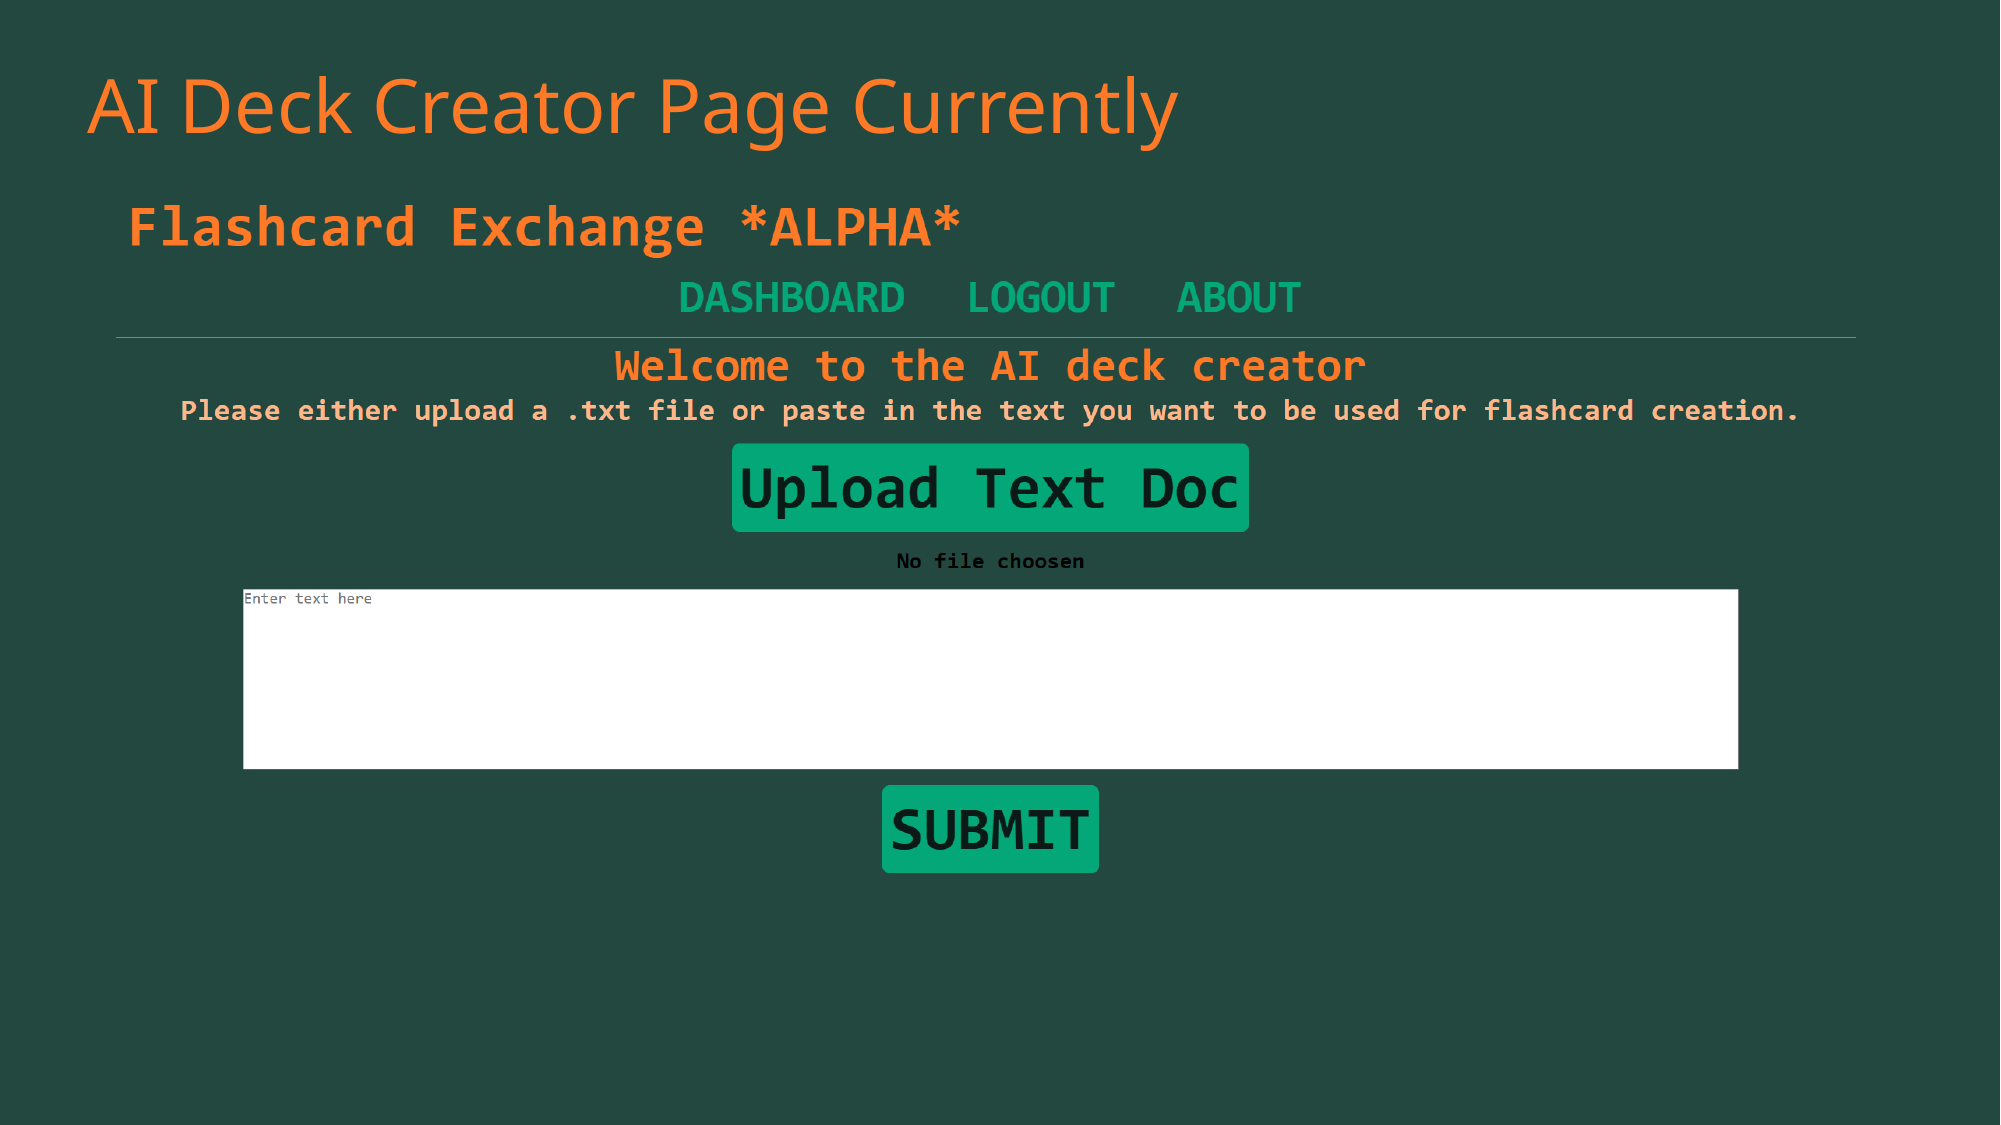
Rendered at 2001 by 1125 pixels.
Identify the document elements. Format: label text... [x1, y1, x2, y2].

picture [115, 185, 1856, 1051]
text_box AI Deck Creator Page Currently [72, 51, 1928, 157]
